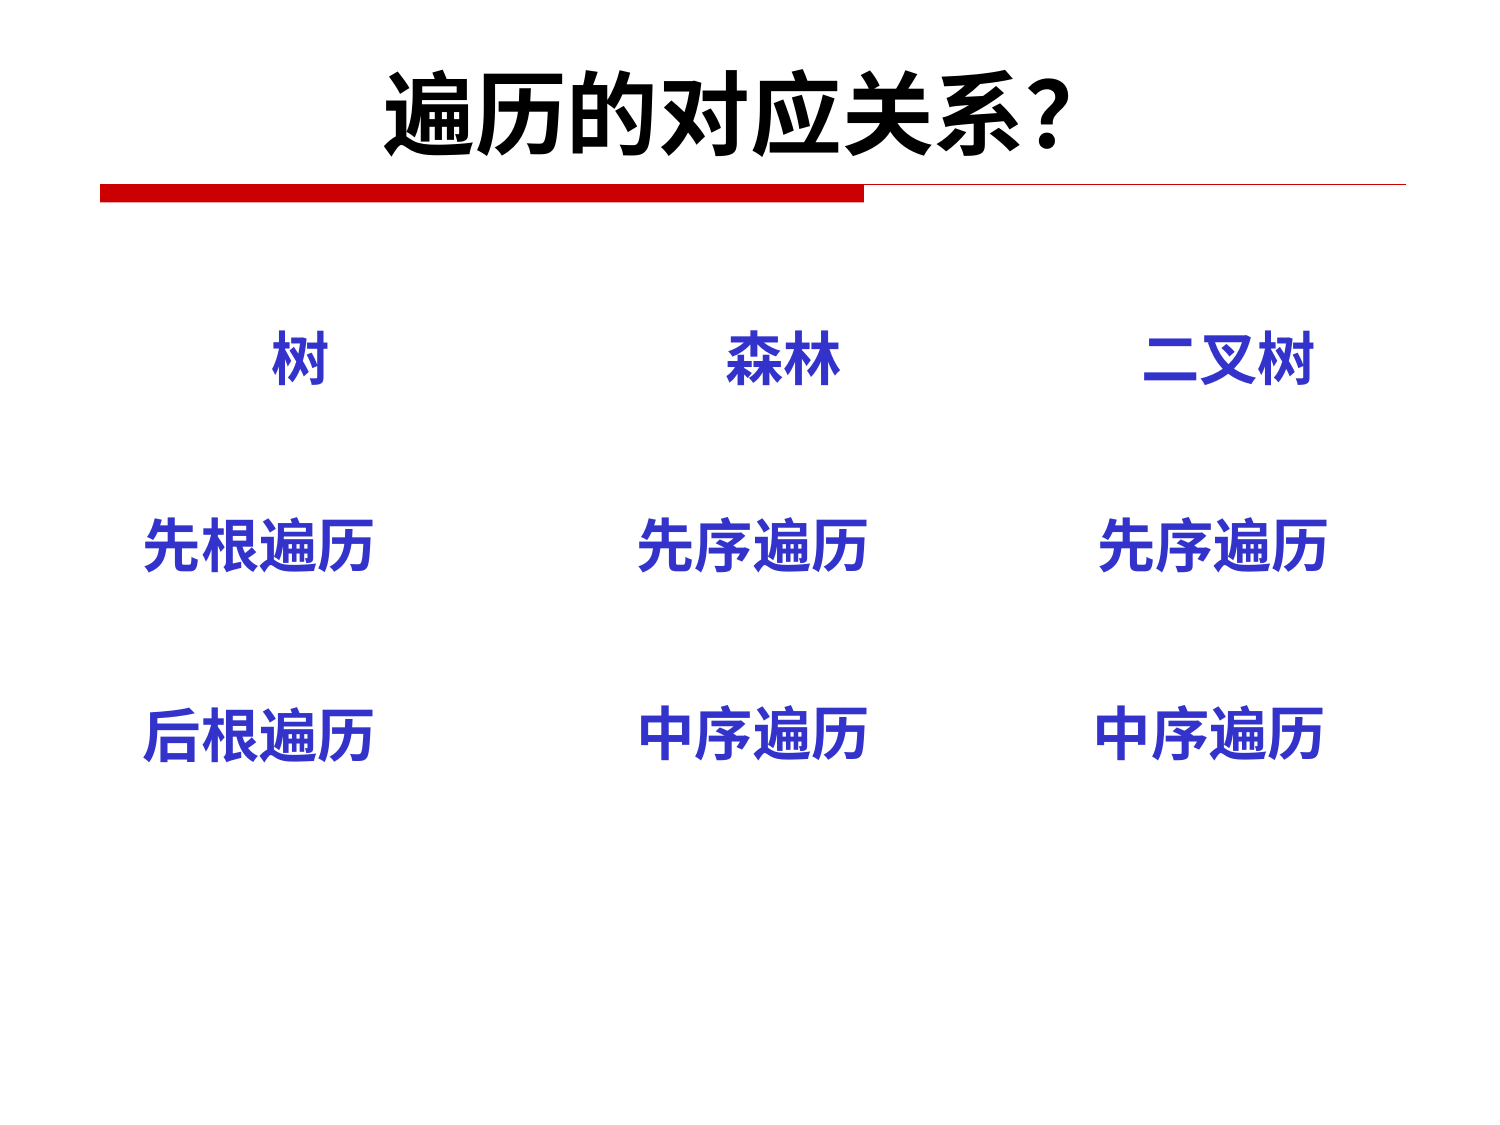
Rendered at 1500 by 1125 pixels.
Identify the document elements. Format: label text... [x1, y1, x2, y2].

text_box 树 [256, 314, 345, 400]
text_box 先序遍历 [1082, 501, 1483, 587]
text_box 遍历的对应关系？ [94, 50, 1407, 161]
text_box 二叉树 [1126, 314, 1331, 400]
text_box 中序遍历 [1078, 689, 1483, 775]
text_box 后根遍历 [128, 692, 520, 777]
text_box 森林 [710, 314, 857, 400]
text_box 先序遍历 [621, 501, 885, 587]
text_box 中序遍历 [621, 689, 885, 775]
text_box 先根遍历 [128, 501, 520, 587]
